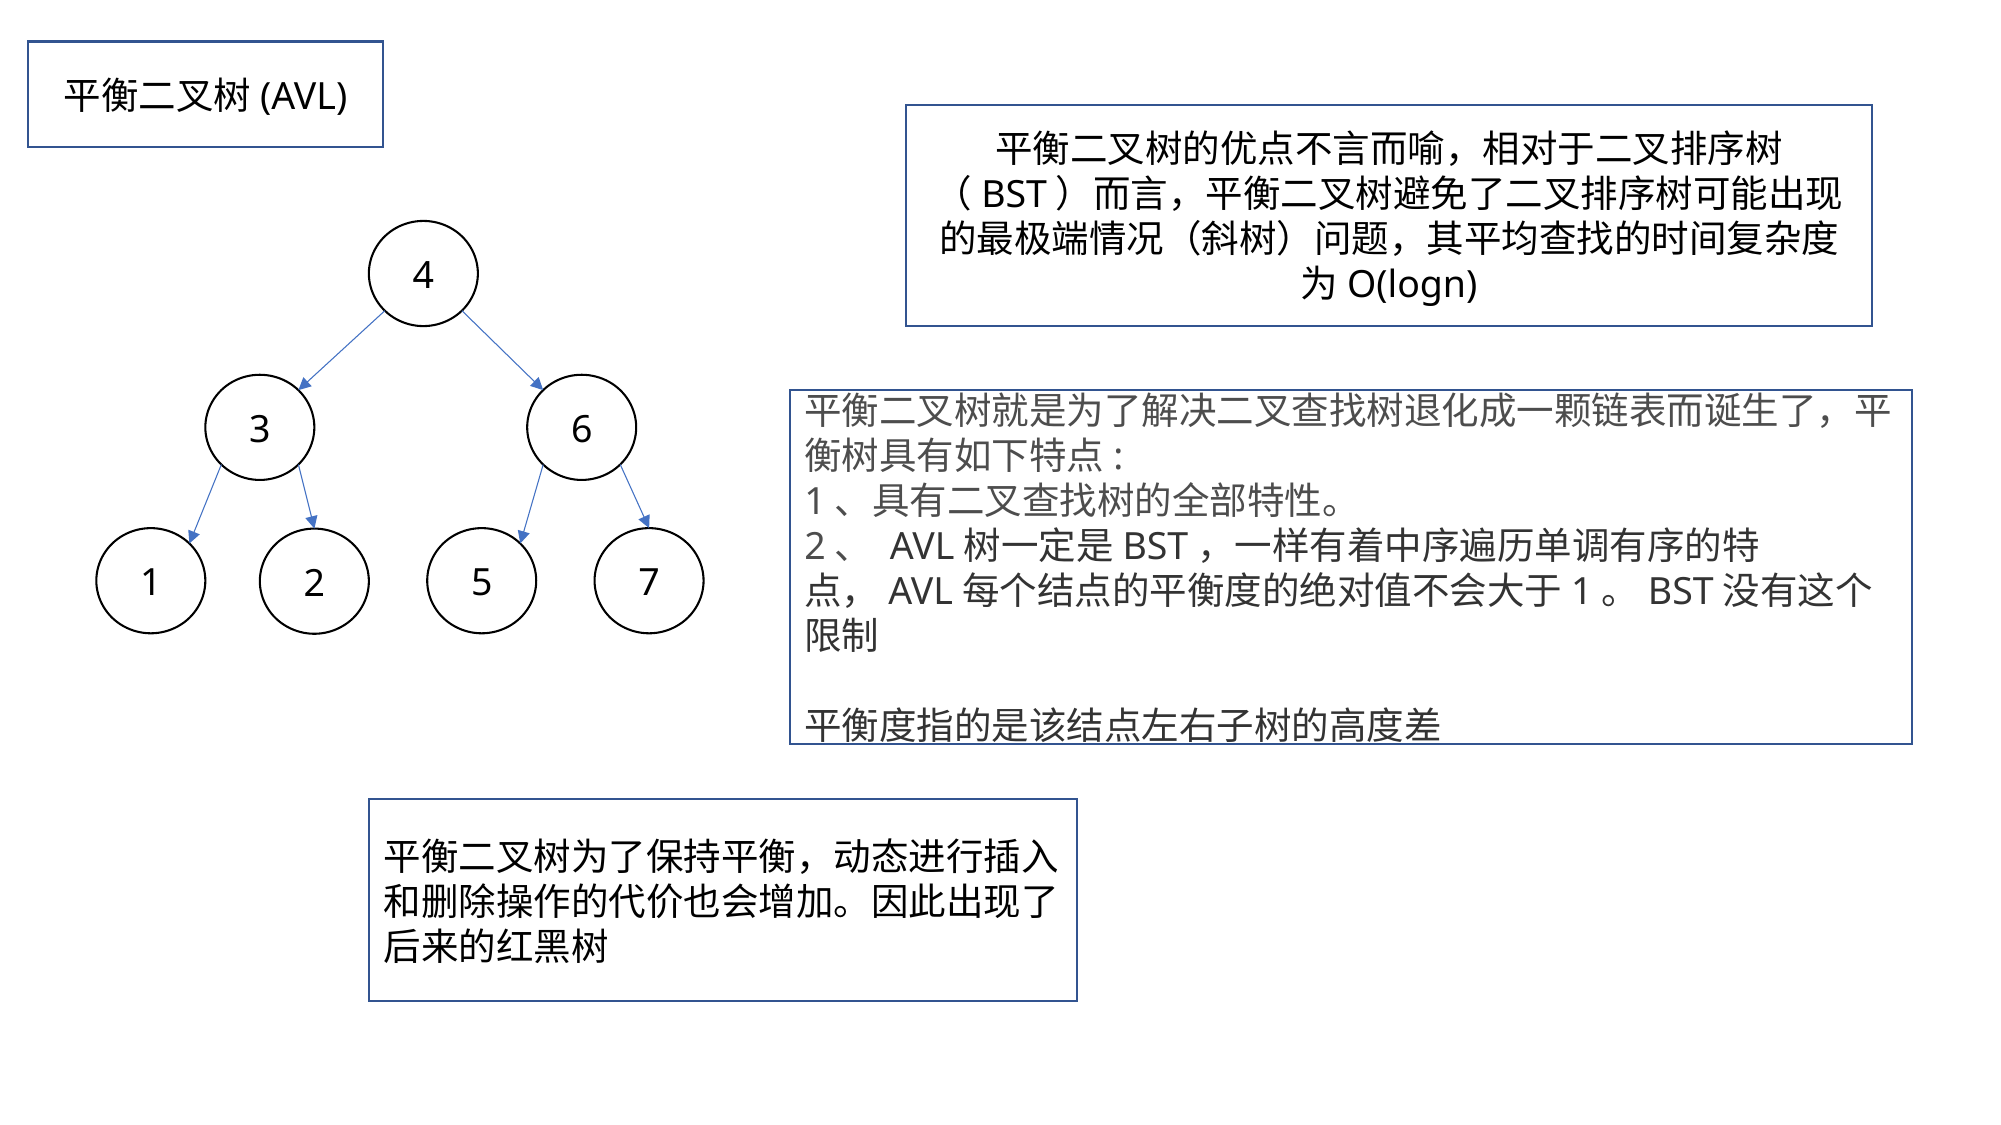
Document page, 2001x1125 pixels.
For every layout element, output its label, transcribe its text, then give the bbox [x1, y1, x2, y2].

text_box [520, 464, 544, 544]
text_box 平衡二叉树的优点不言而喻，相对于二叉排序树（BST）而言，平衡二叉树避免了二叉排序树可能出现的最极端情况（斜树）问题，其平均查找的时间复杂度为O(logn) [905, 104, 1873, 327]
text_box 平衡二叉树为了保持平衡，动态进行插入和删除操作的代价也会增加。因此出现了后来的红黑树 [368, 798, 1078, 1002]
text_box 平衡二叉树(AVL) [27, 40, 384, 148]
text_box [461, 310, 544, 391]
text_box 6 [526, 373, 638, 481]
text_box 1 [95, 527, 207, 635]
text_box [298, 464, 315, 529]
text_box 7 [593, 527, 705, 635]
text_box 3 [204, 373, 316, 481]
text_box 2 [258, 527, 370, 635]
text_box 5 [426, 527, 538, 635]
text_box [620, 464, 650, 529]
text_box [298, 310, 385, 391]
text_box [189, 464, 222, 544]
text_box 平衡二叉树就是为了解决二叉查找树退化成一颗链表而诞生了，平衡树具有如下特点: 1、具有二叉查找树的全部特性。 2、 AVL树一定是BST，一样有着中序遍历单调有序的特点，AVL每个结点的平衡度的绝对值不会大于1。BST没有这个限制 平衡度指的是该结点左右子树的高度差 [789, 389, 1913, 745]
text_box 4 [367, 219, 479, 328]
